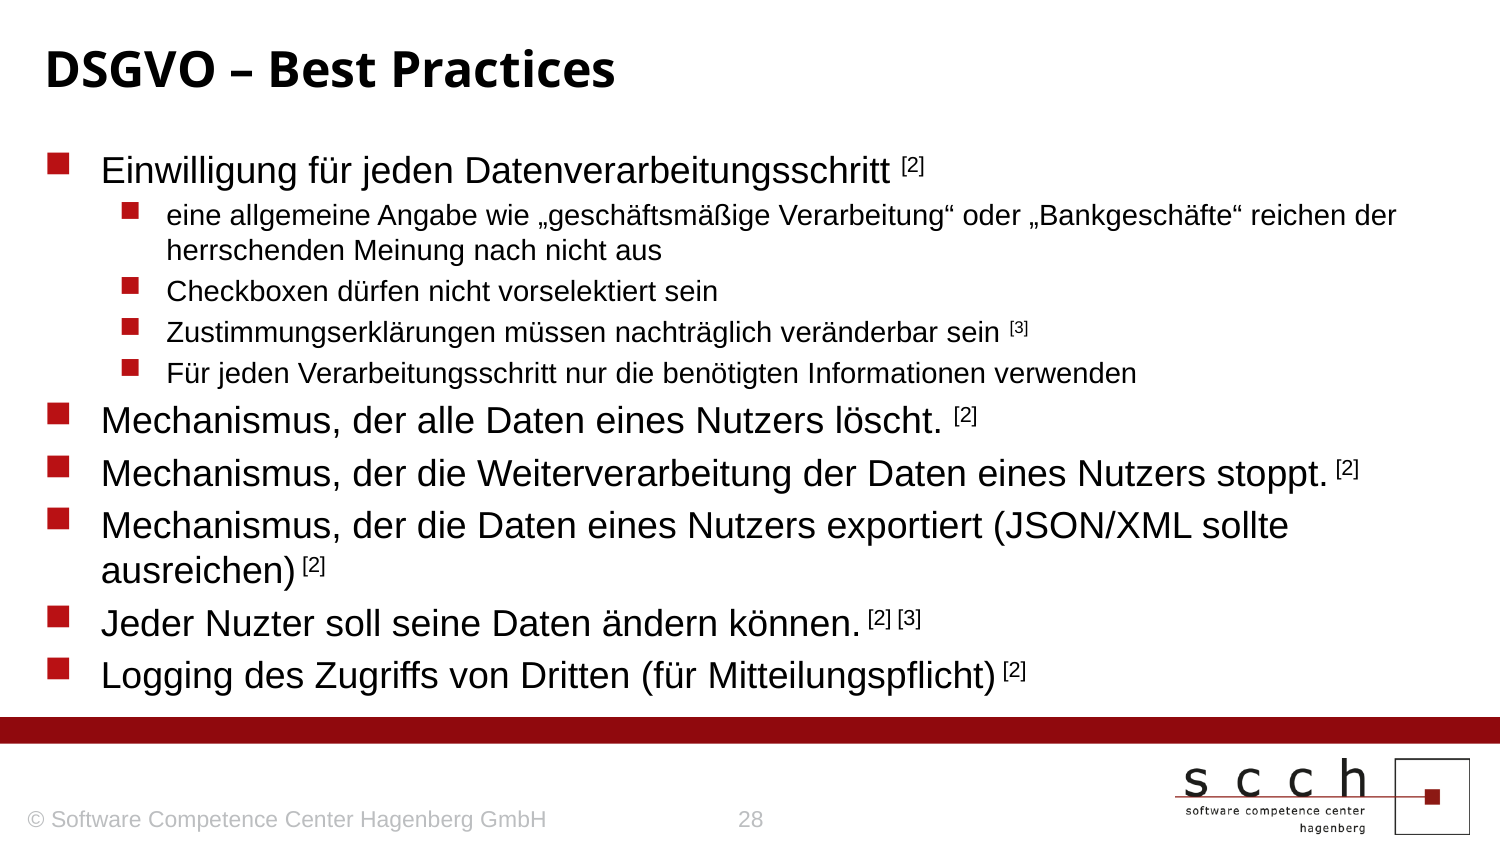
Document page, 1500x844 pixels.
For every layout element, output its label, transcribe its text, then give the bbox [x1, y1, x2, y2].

footer © Software Competence Center Hagenberg GmbH [12, 796, 621, 825]
title DSGVO – Best Practices [29, 23, 1471, 112]
slide_number 28 [679, 796, 779, 825]
list Einwilligung für jeden Datenverarbeitungsschritt [2] eine allgemeine Angabe wie „geschäftsmäßige Verarbeitung“ oder „Bankgeschäfte“ reichen der herrschenden Meinung nach nicht aus Checkboxen dürfen nicht vorselektiert sein Zustimmungserklärungen müssen nachträglich veränderbar sein [3] Für jeden Verarbeitungsschritt nur die benötigten Informationen verwenden Mechanismus, der alle Daten eines Nutzers löscht. [2] Mechanismus, der die Weiterverarbeitung der Daten eines Nutzers stoppt. [2] Mechanismus, der die Daten eines Nutzers exportiert (JSON/XML sollte ausreichen) [2] Jeder Nuzter soll seine Daten ändern können. [2] [3] Logging des Zugriffs von Dritten (für Mitteilungspflicht) [2] [29, 138, 1471, 706]
picture [1175, 758, 1470, 835]
